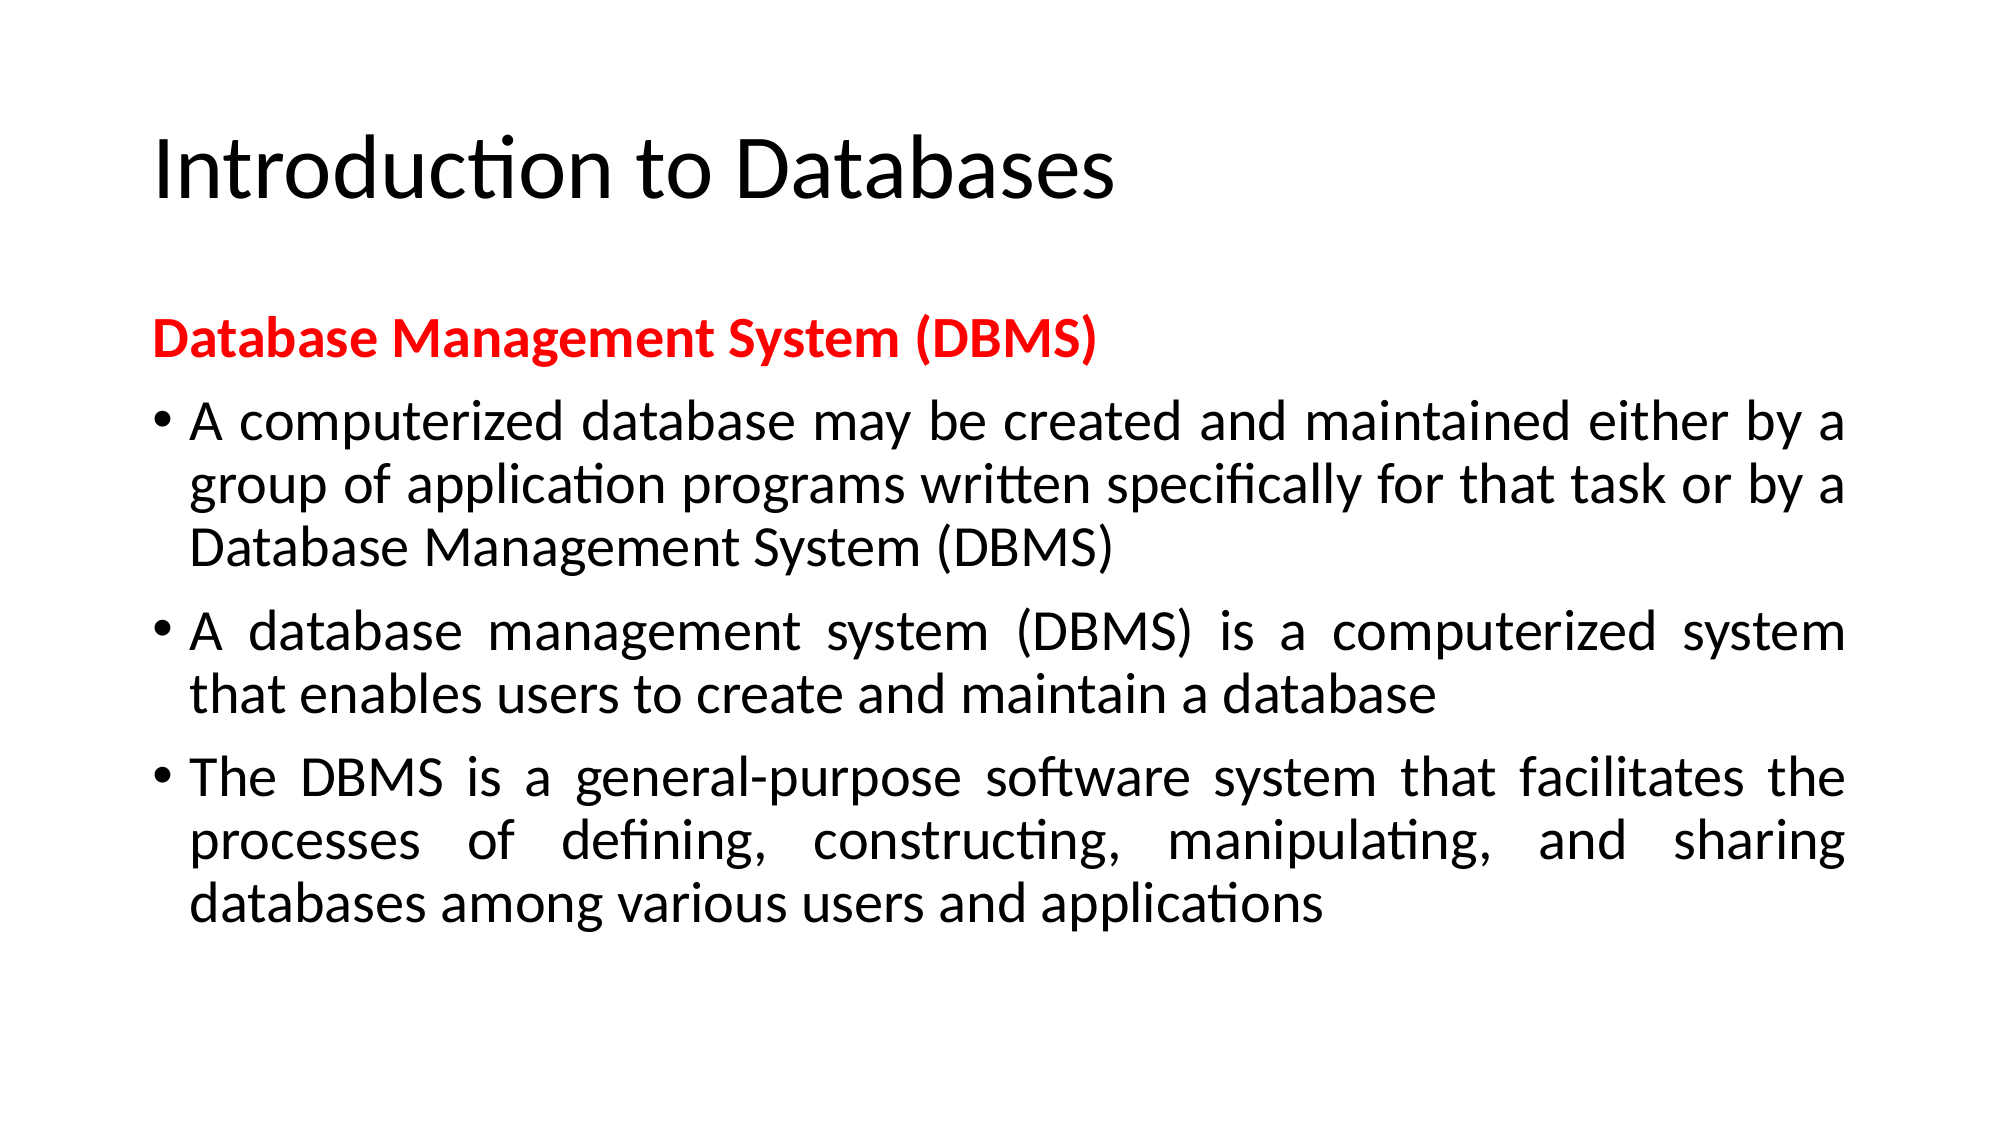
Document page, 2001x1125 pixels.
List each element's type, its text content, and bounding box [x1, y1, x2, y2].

list Database Management System (DBMS) A computerized database may be created and maintained either by a group of application programs written specifically for that task or by a Database Management System (DBMS) A database management system (DBMS) is a computerized system that enables users to create and maintain a database The DBMS is a general-purpose software system that facilitates the processes of defining, constructing, manipulating, and sharing databases among various users and applications [137, 299, 1863, 1014]
title Introduction to Databases [137, 59, 1863, 278]
